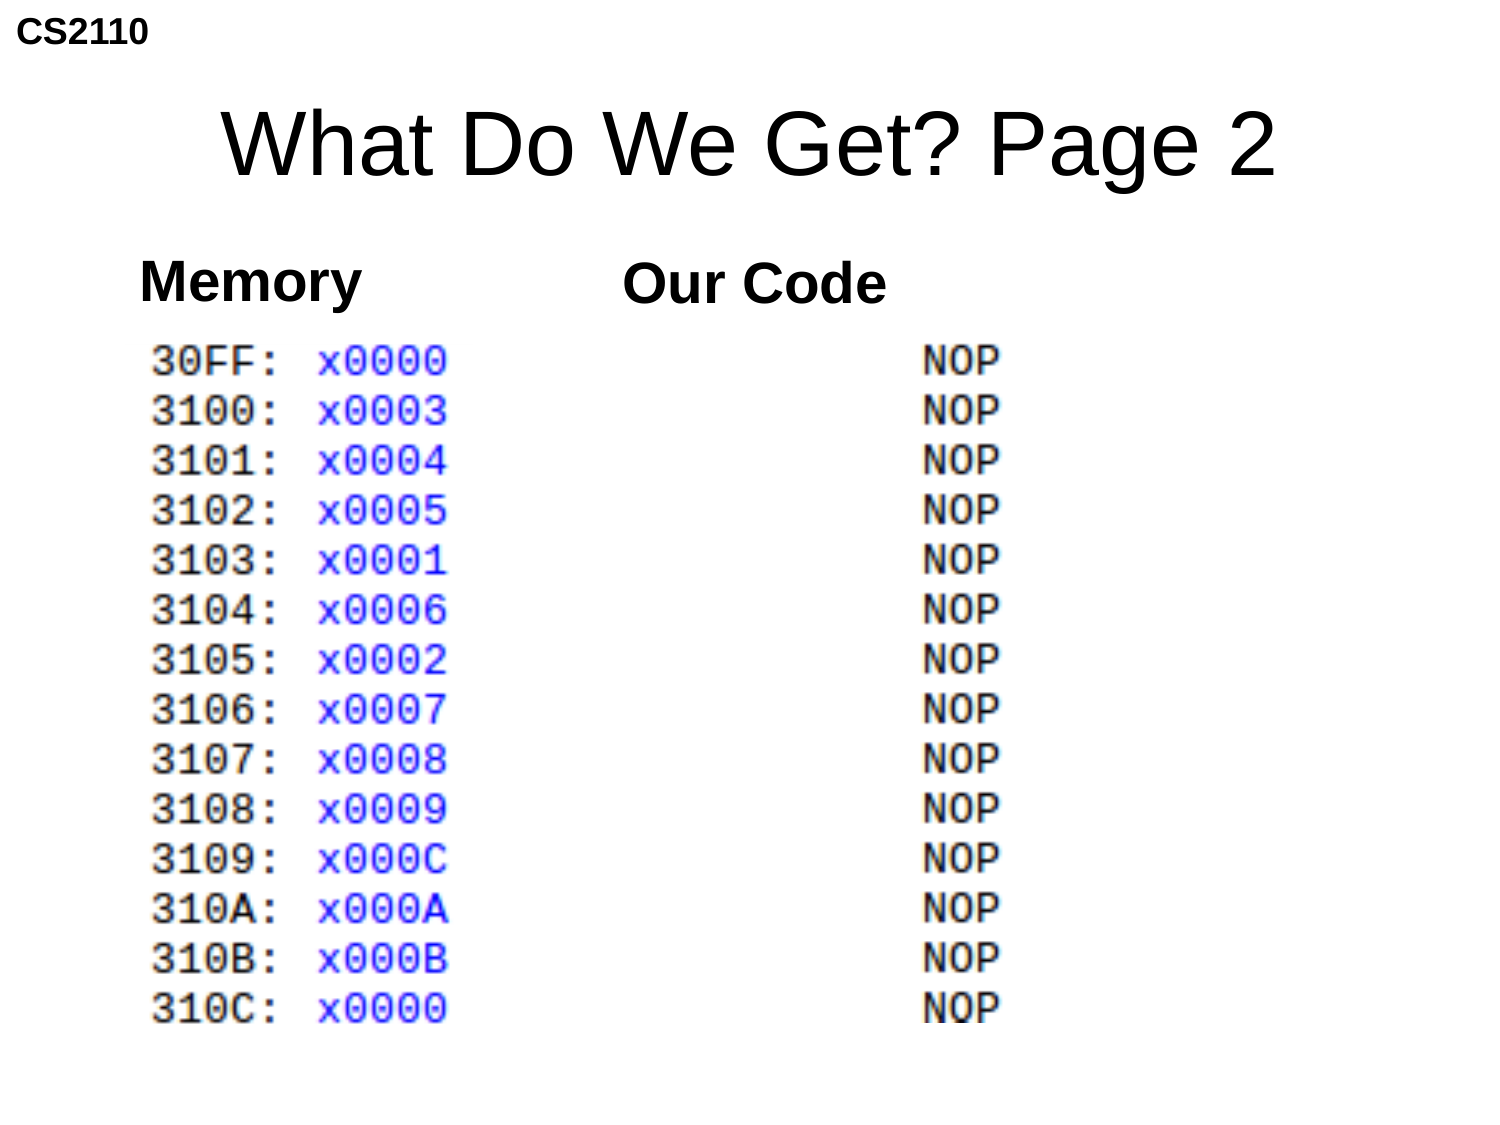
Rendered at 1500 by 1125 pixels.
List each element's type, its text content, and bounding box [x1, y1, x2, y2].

text_box Memory [125, 235, 750, 321]
picture [124, 343, 474, 1037]
title What Do We Get? Page 2 [75, 45, 1425, 233]
text_box Our Code [607, 237, 1233, 323]
picture [597, 336, 1060, 1024]
